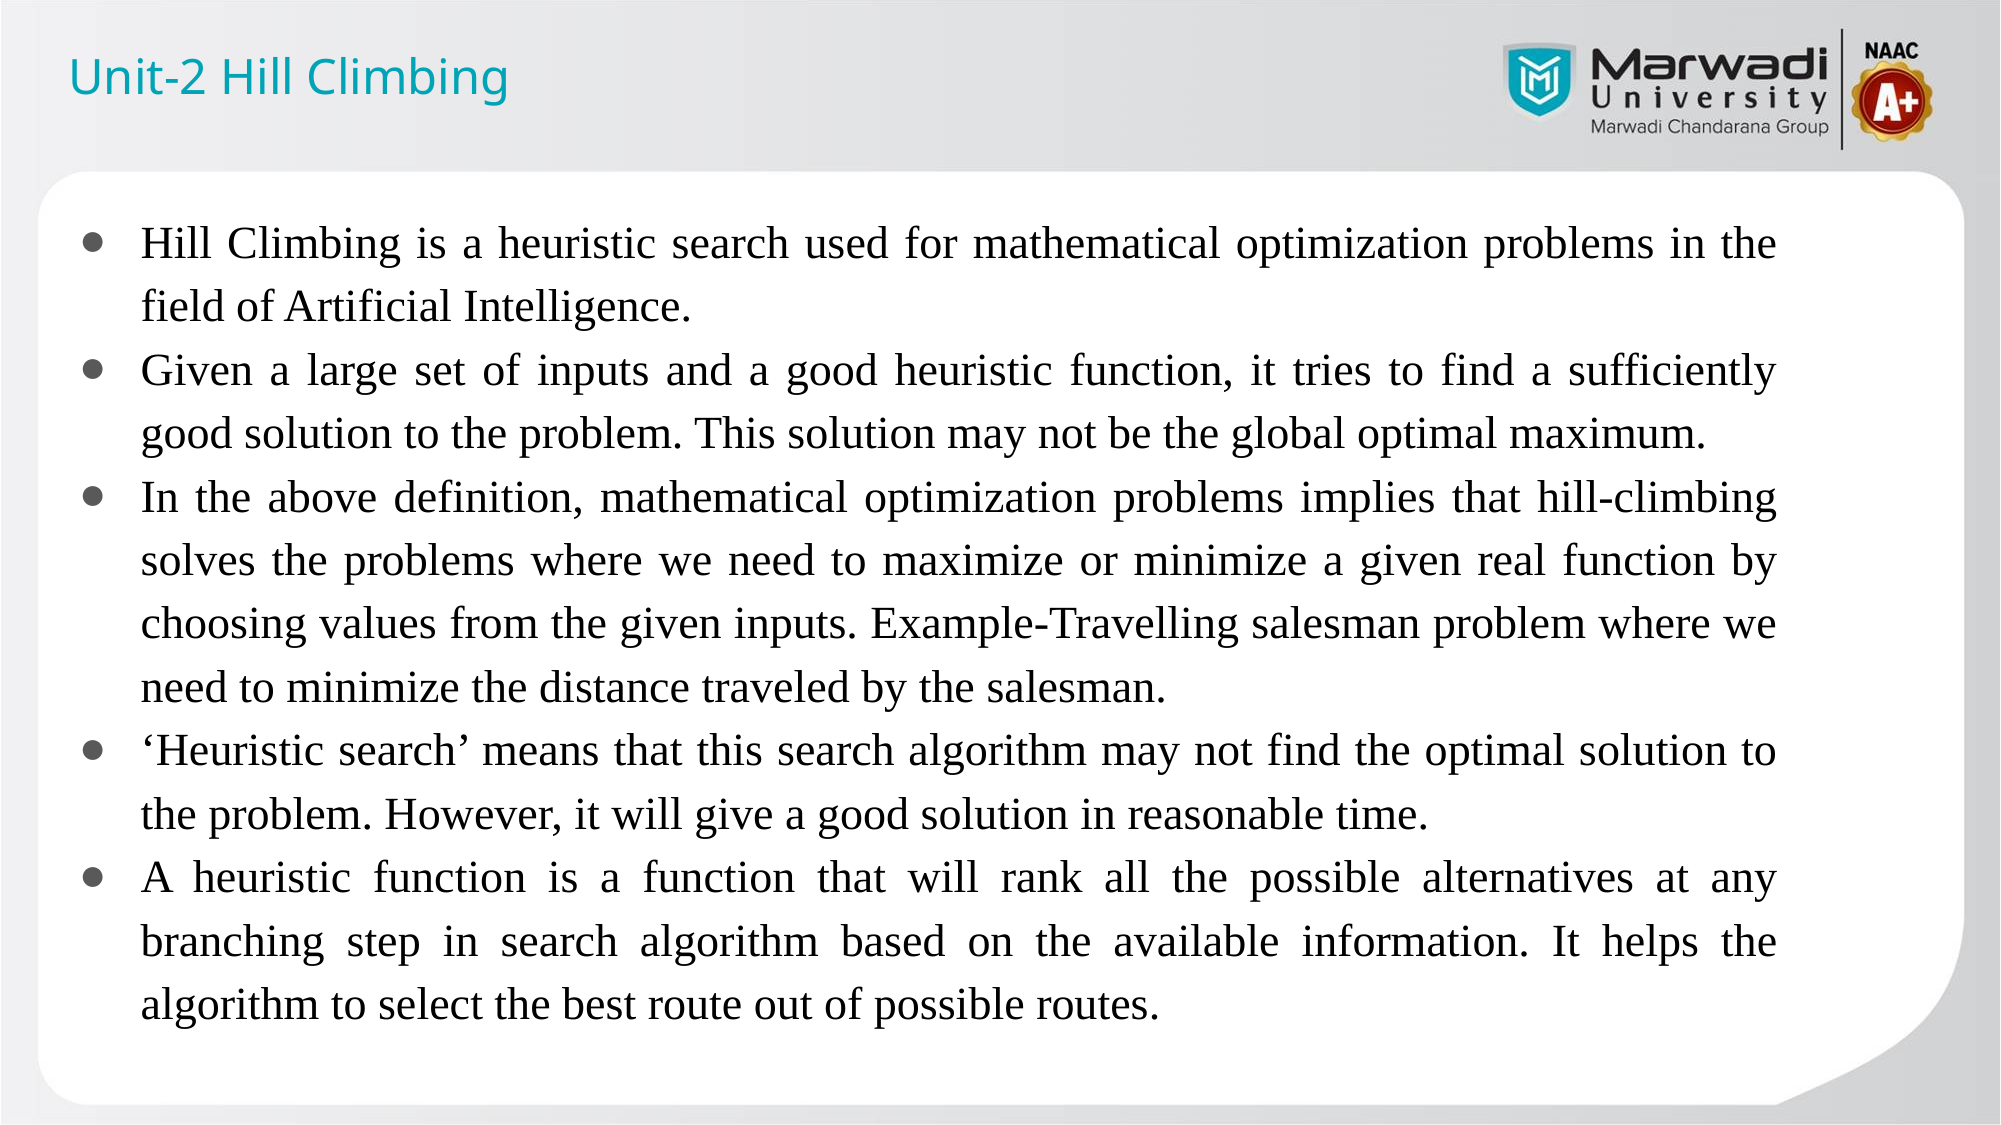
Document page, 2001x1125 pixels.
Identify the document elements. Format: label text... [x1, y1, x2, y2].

picture [0, 0, 2001, 1125]
text_box Unit-2 Hill Climbing [53, 30, 1452, 143]
text_box Hill Climbing is a heuristic search used for mathematical optimization problems in the field of Artificial Intelligence. Given a large set of inputs and a good heuristic function, it tries to find a sufficiently good solution to the problem. This solution may not be the global optimal maximum. In the above definition, mathematical optimization problems implies that hill-climbing solves the problems where we need to maximize or minimize a given real function by choosing values from the given inputs. Example-Travelling salesman problem where we need to minimize the distance traveled by the salesman. ‘Heuristic search’ means that this search algorithm may not find the optimal solution to the problem. However, it will give a good solution in reasonable time. A heuristic function is a function that will rank all the possible alternatives at any branching step in search algorithm based on the available information. It helps the algorithm to select the best route out of possible routes. [51, 189, 1794, 1055]
